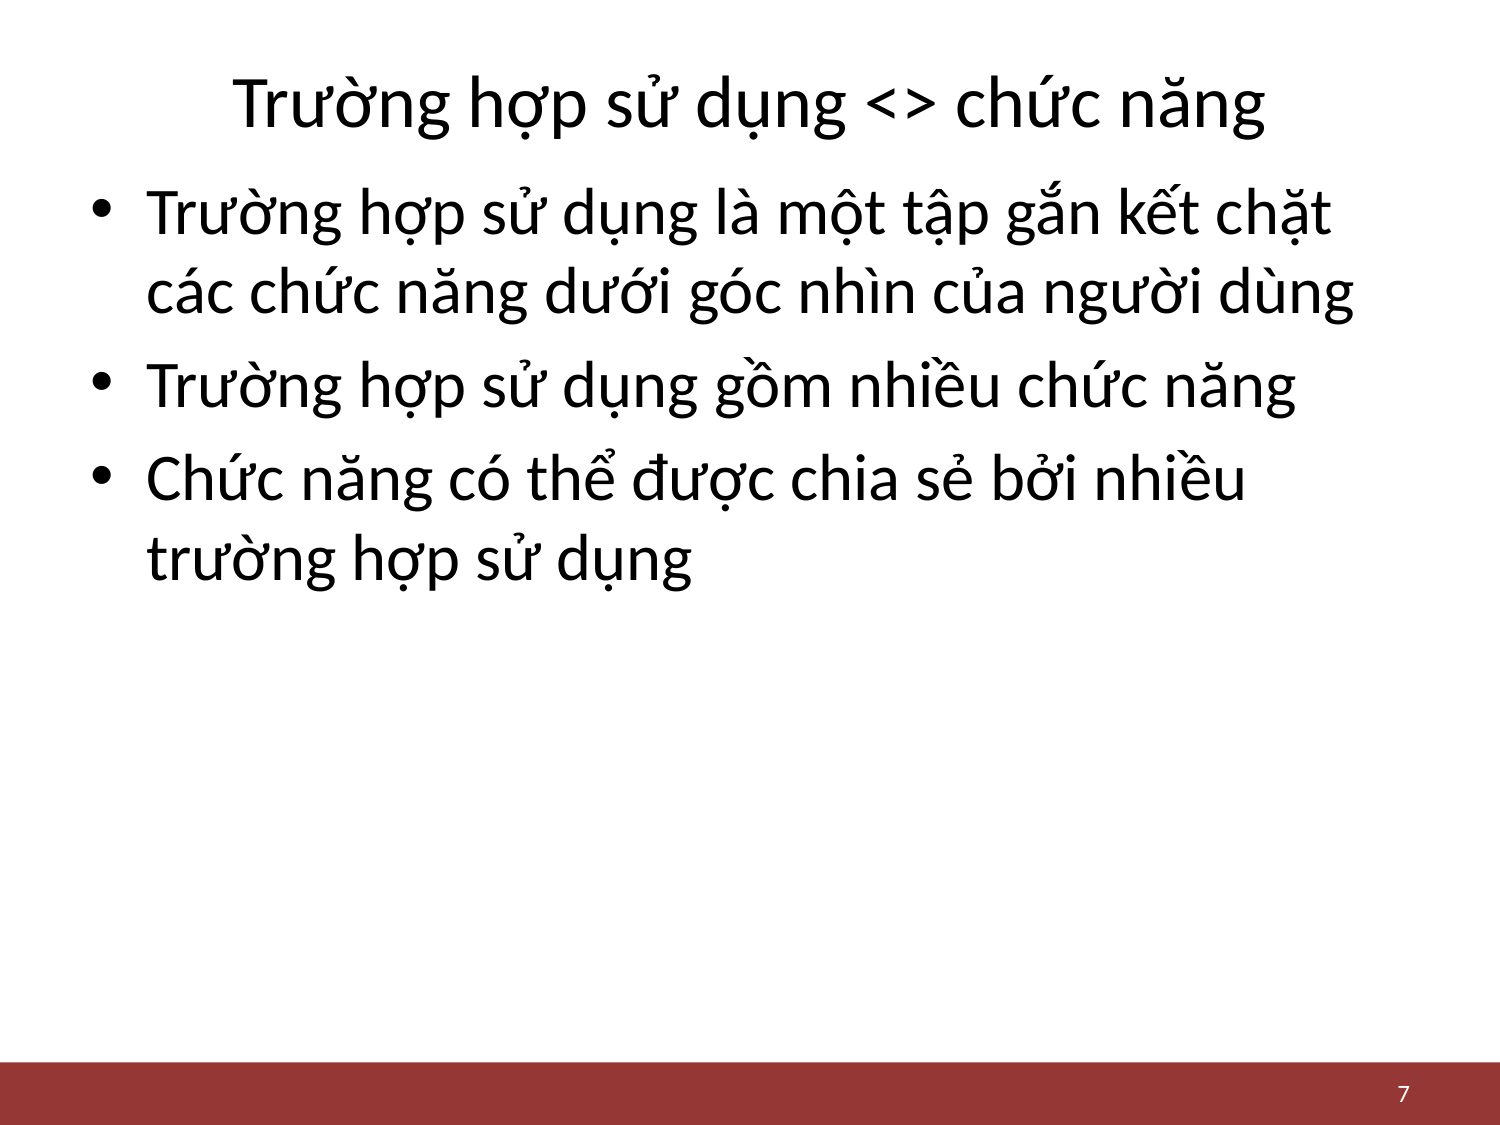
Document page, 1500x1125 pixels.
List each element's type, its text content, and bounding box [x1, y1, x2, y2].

list Trường hợp sử dụng là một tập gắn kết chặt các chức năng dưới góc nhìn của người dùng Trường hợp sử dụng gồm nhiều chức năng Chức năng có thể được chia sẻ bởi nhiều trường hợp sử dụng [75, 159, 1425, 1005]
title Trường hợp sử dụng <> chức năng [75, 45, 1425, 150]
slide_number 7 [1074, 1072, 1425, 1113]
